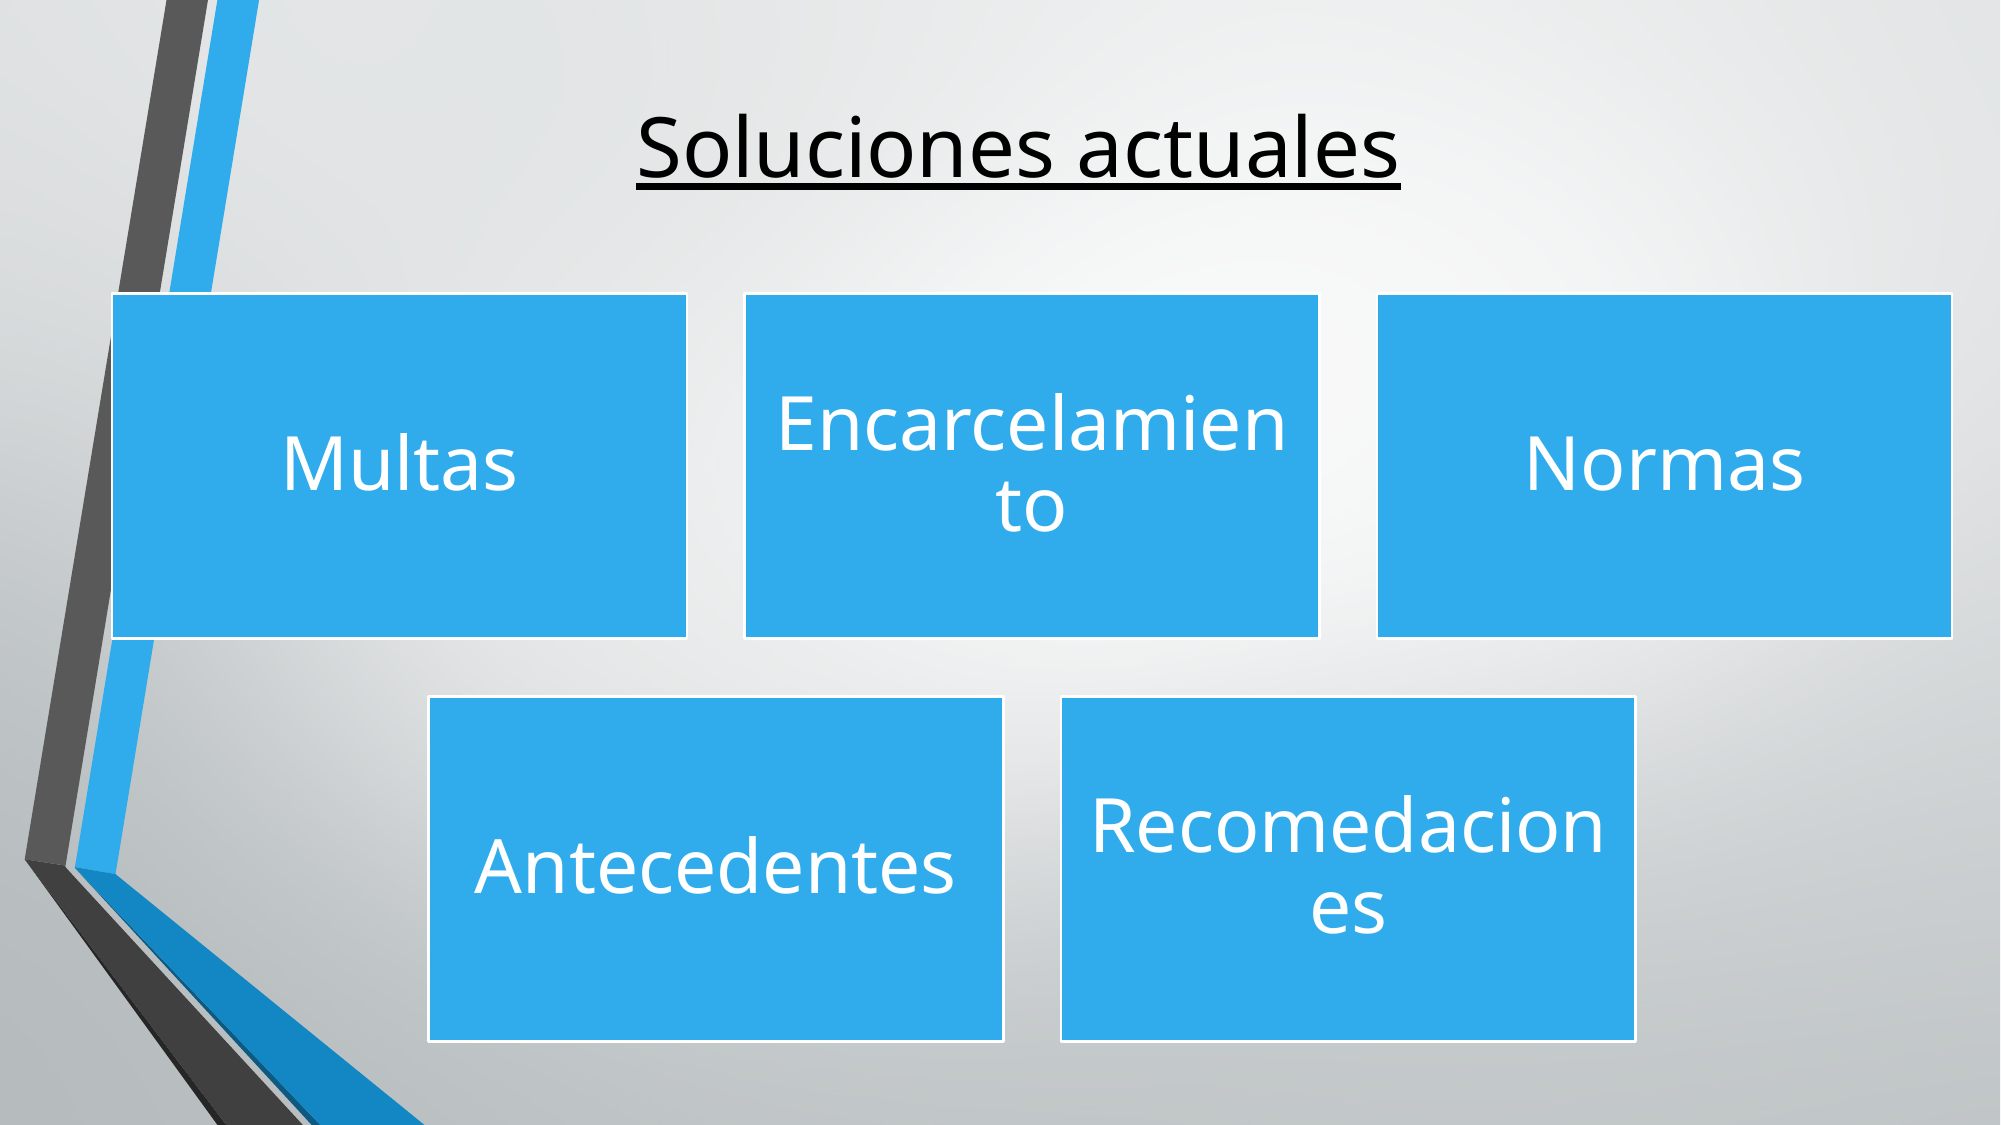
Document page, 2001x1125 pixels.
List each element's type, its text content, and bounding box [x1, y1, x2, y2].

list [111, 272, 1953, 1063]
title Soluciones actuales [197, 0, 1841, 272]
